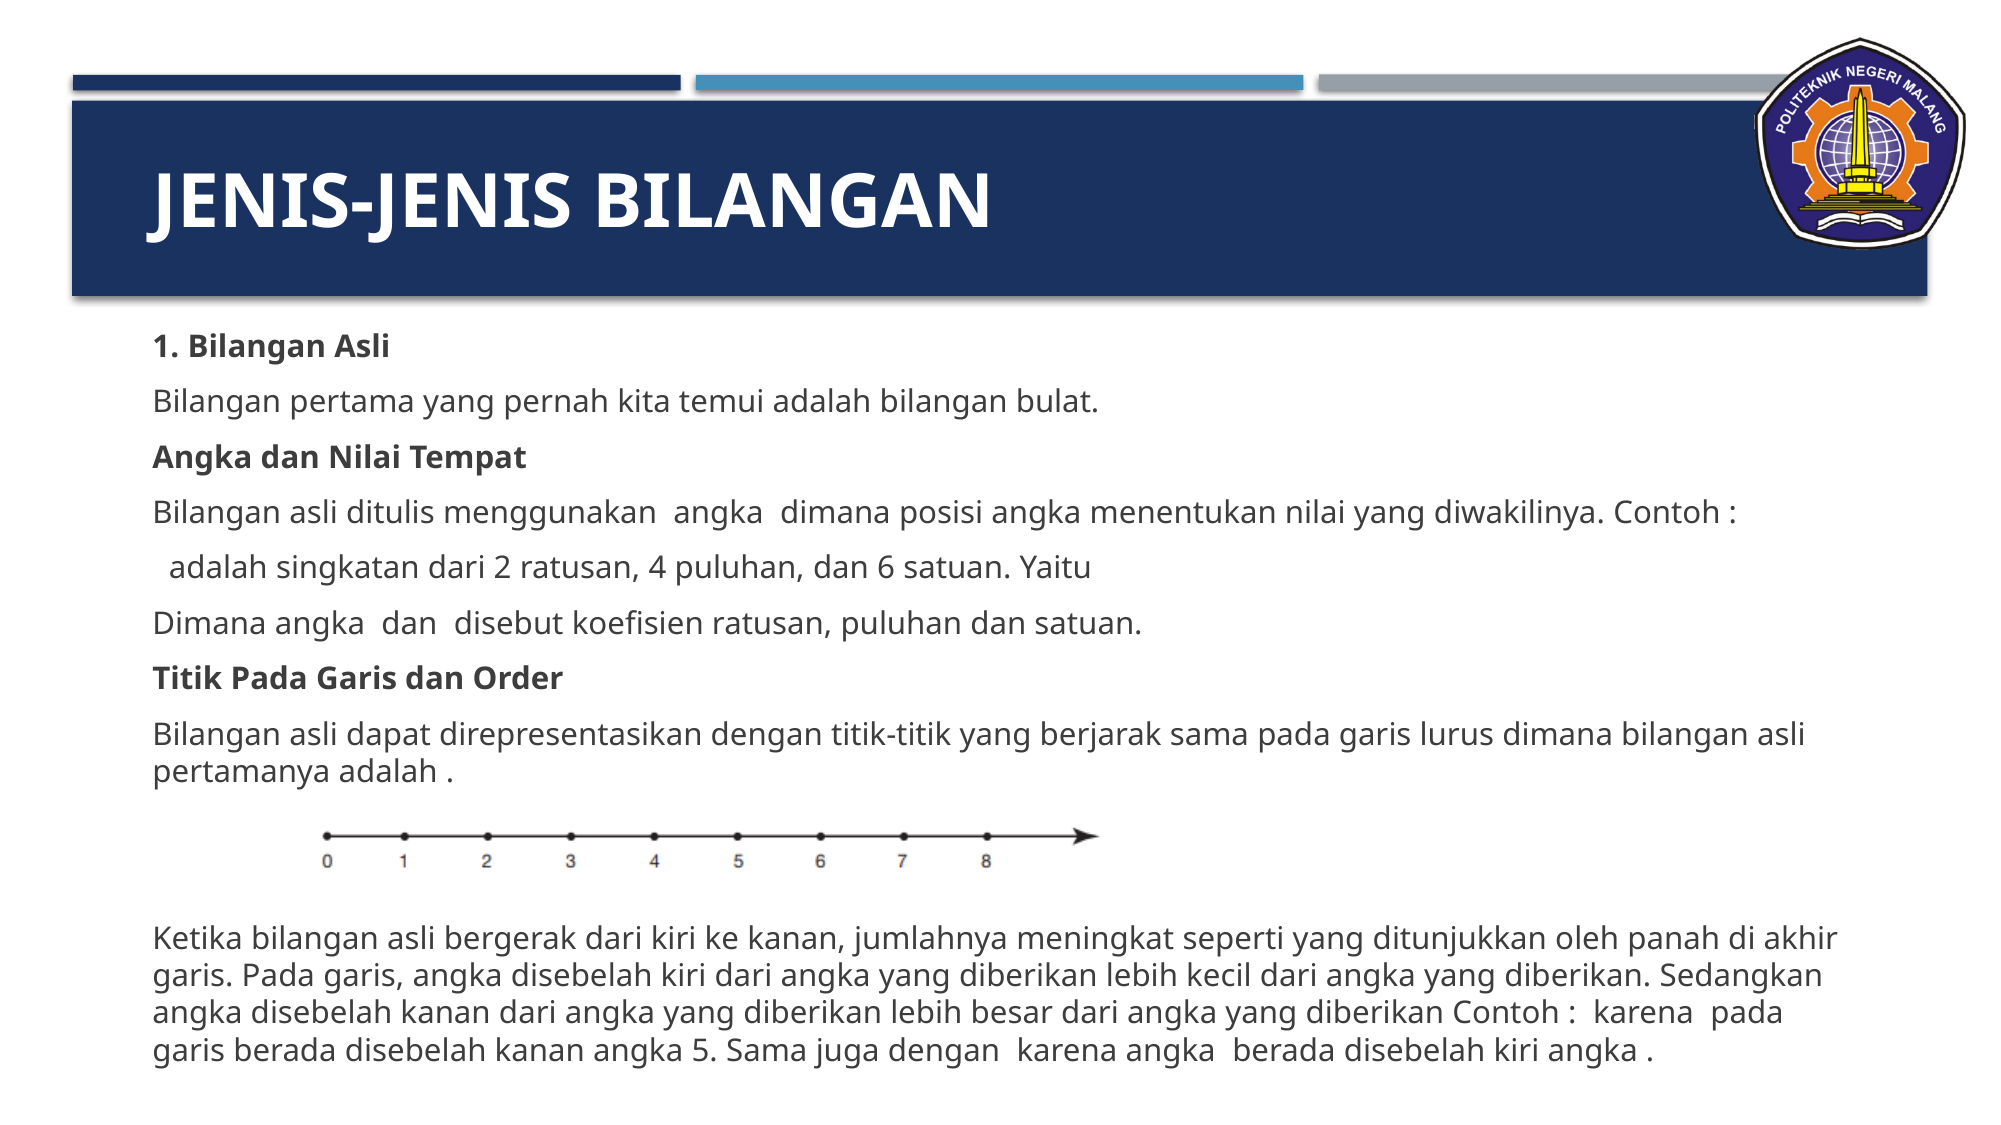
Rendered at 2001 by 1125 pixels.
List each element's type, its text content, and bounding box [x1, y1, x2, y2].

title Jenis-Jenis Bilangan [137, 125, 1748, 250]
picture [297, 813, 1120, 883]
picture [1753, 36, 1967, 251]
